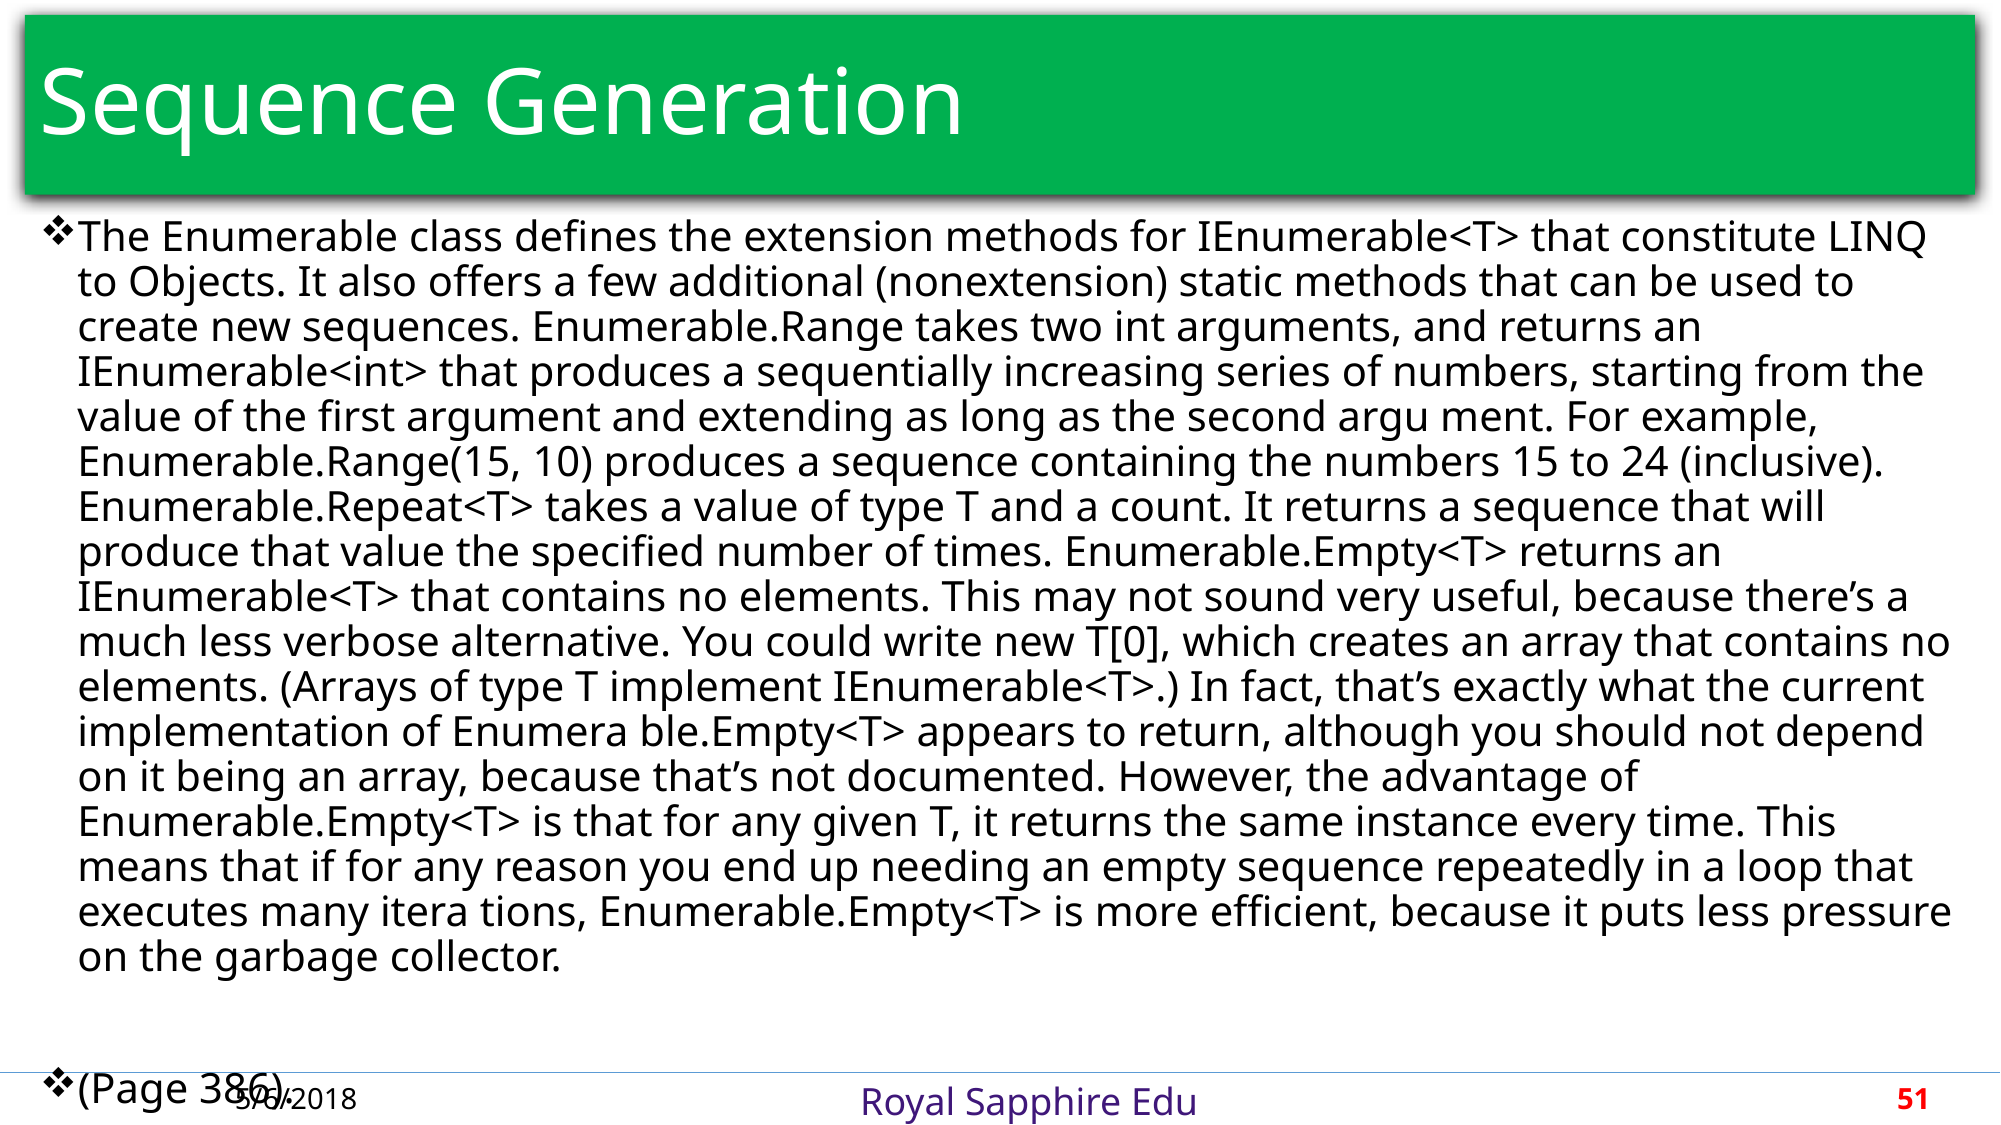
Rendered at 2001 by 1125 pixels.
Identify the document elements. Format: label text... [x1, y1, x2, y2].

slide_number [220, 1072, 671, 1115]
slide_number 51 [1495, 1072, 1946, 1115]
title Sequence Generation [24, 14, 1975, 195]
list The Enumerable class defines the extension methods for IEnumerable<T> that constitute LINQ to Objects. It also offers a few additional (nonextension) static methods that can be used to create new sequences. Enumerable.Range takes two int arguments, and returns an IEnumerable<int> that produces a sequentially increasing series of numbers, starting from the value of the first argument and extending as long as the second argu ment. For example, Enumerable.Range(15, 10) produces a sequence containing the numbers 15 to 24 (inclusive). Enumerable.Repeat<T> takes a value of type T and a count. It returns a sequence that will produce that value the specified number of times. Enumerable.Empty<T> returns an IEnumerable<T> that contains no elements. This may not sound very useful, because there’s a much less verbose alternative. You could write new T[0], which creates an array that contains no elements. (Arrays of type T implement IEnumerable<T>.) In fact, that’s exactly what the current implementation of Enumera ble.Empty<T> appears to return, although you should not depend on it being an array, because that’s not documented. However, the advantage of Enumerable.Empty<T> is that for any given T, it returns the same instance every time. This means that if for any reason you end up needing an empty sequence repeatedly in a loop that executes many itera tions, Enumerable.Empty<T> is more efficient, because it puts less pressure on the garbage collector. (Page 386). [24, 208, 1975, 1063]
